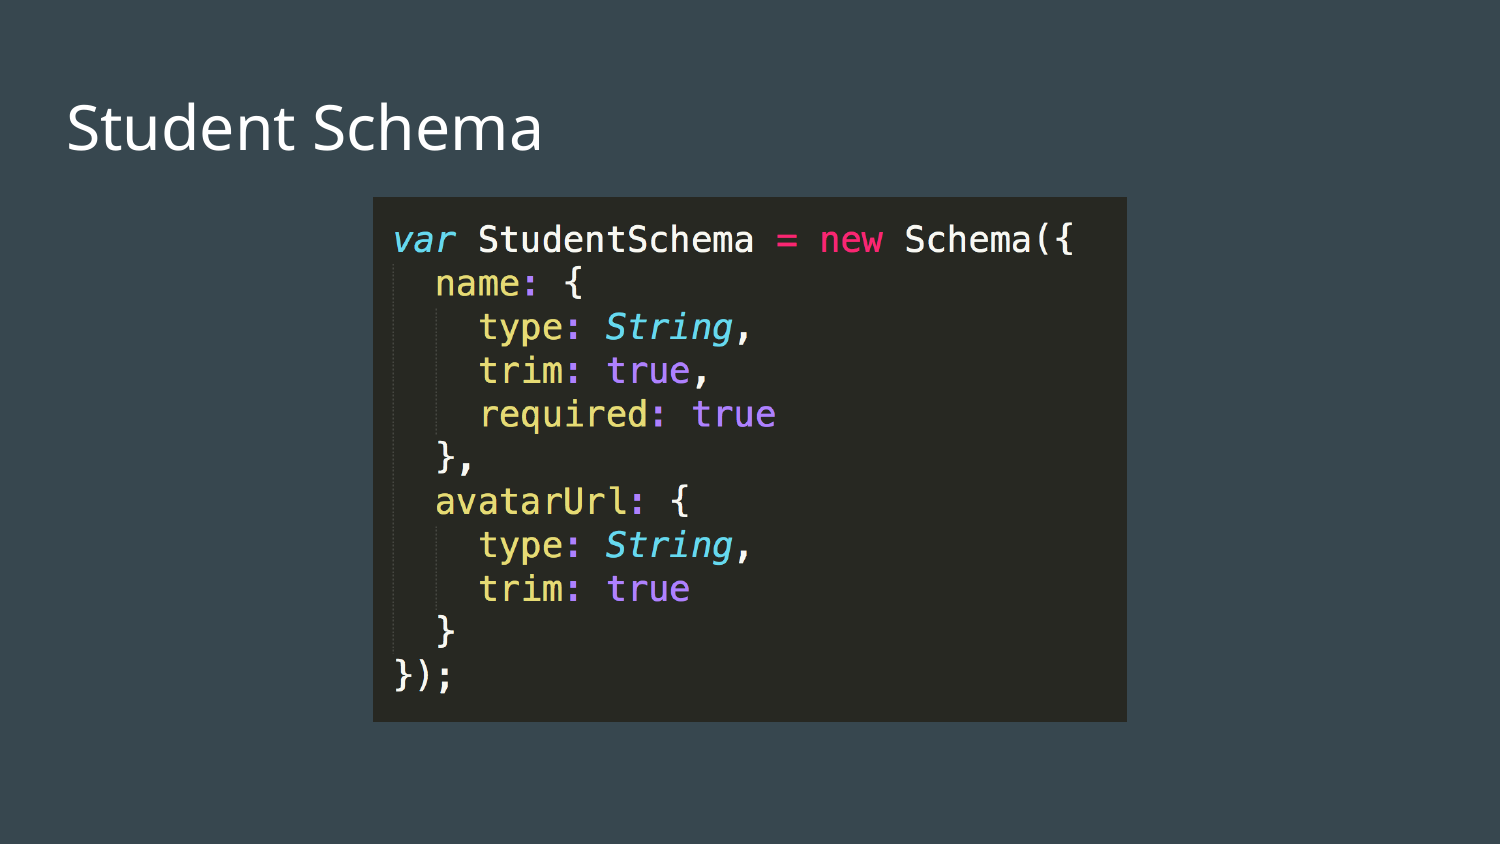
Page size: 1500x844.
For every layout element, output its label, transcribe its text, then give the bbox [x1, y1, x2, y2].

title Student Schema [51, 72, 1449, 167]
picture [373, 197, 1127, 723]
